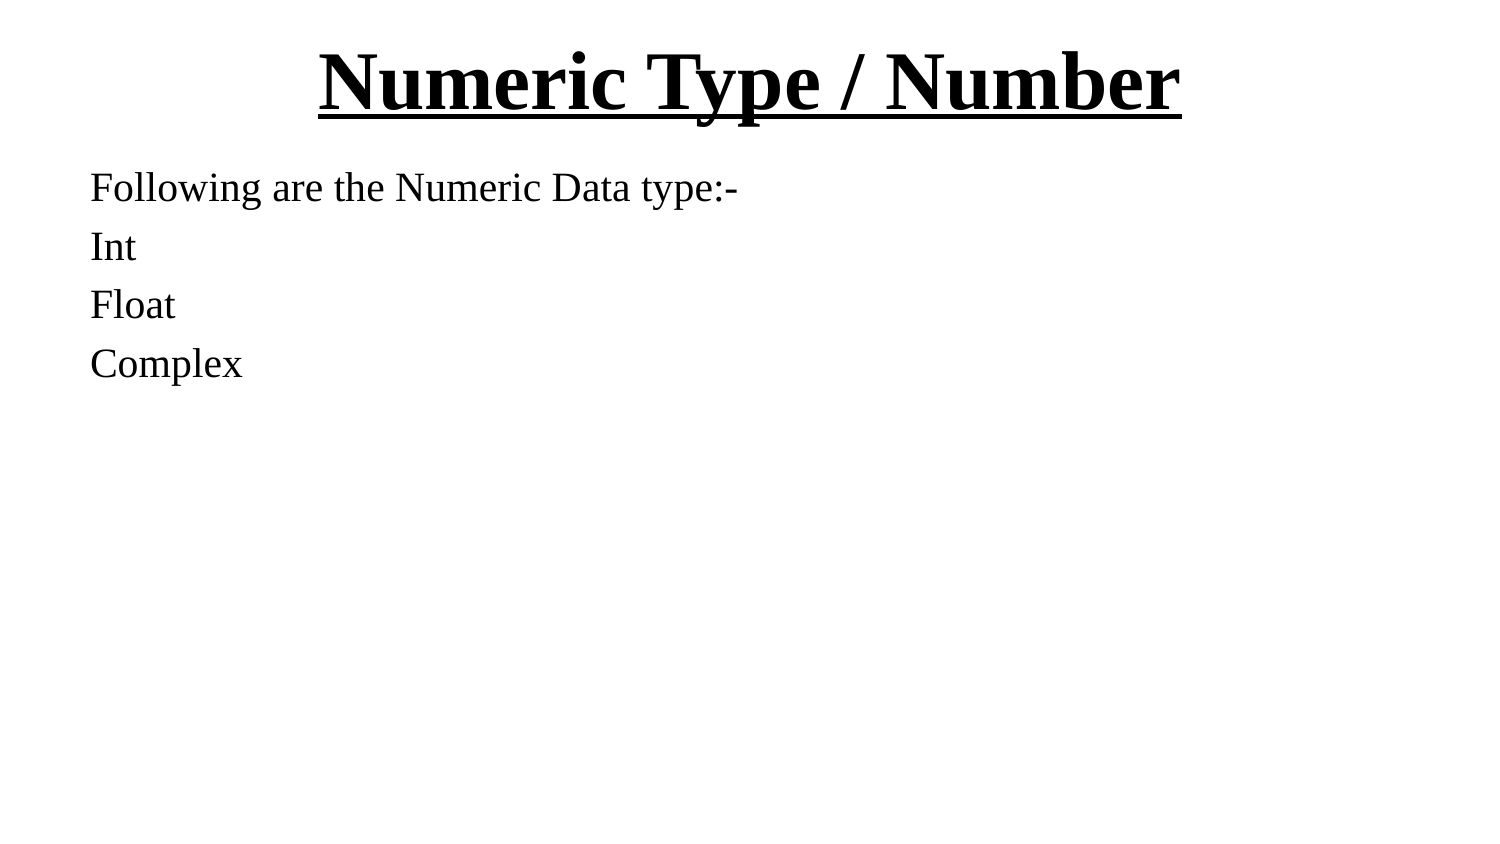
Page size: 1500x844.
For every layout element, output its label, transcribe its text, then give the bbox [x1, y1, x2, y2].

title Numeric Type / Number [75, 6, 1425, 147]
list Following are the Numeric Data type:- Int Float Complex [75, 152, 1425, 710]
